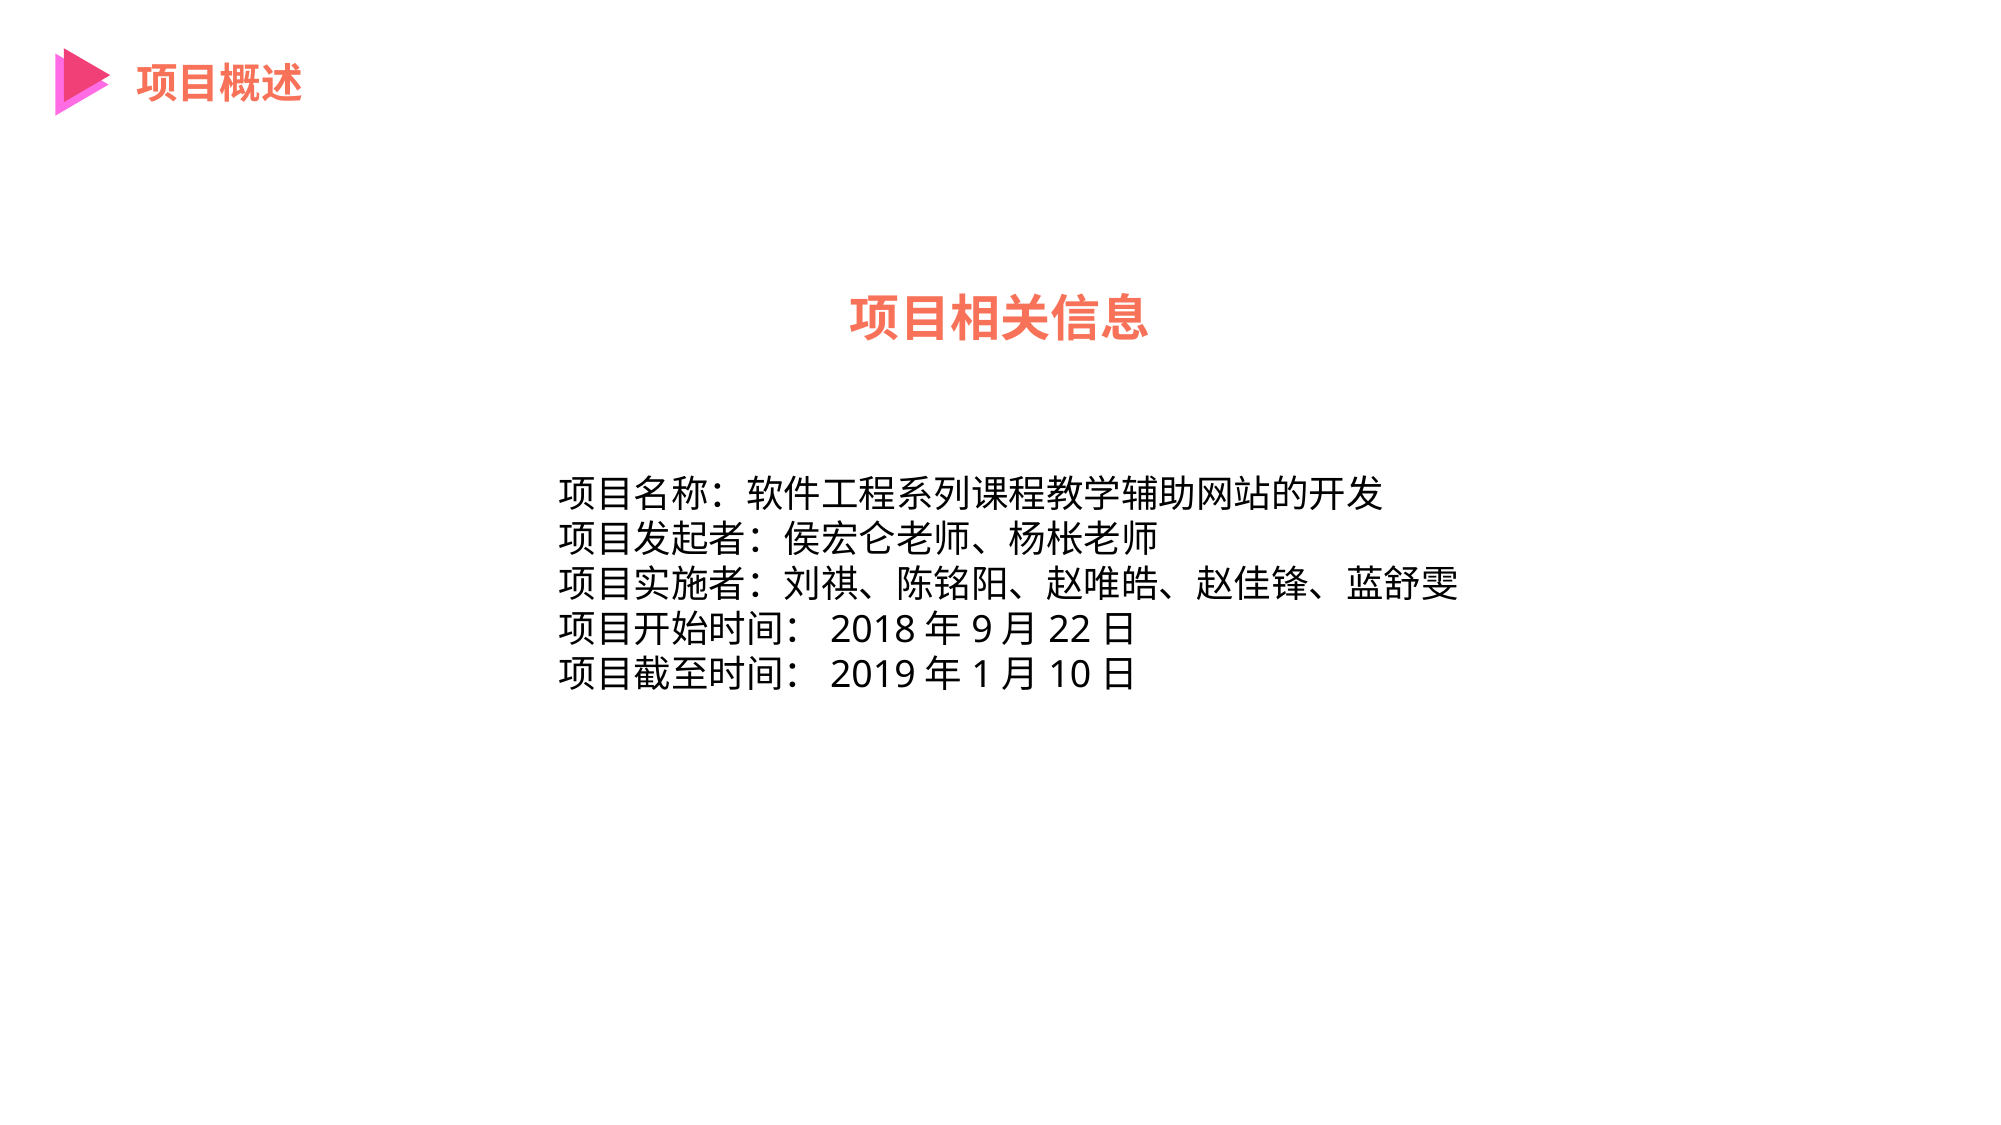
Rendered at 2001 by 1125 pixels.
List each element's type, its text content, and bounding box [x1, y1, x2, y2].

text_box 项目概述 [121, 48, 455, 114]
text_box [55, 48, 111, 116]
text_box 项目名称：软件工程系列课程教学辅助网站的开发 项目发起者：侯宏仑老师、杨枨老师 项目实施者：刘祺、陈铭阳、赵唯皓、赵佳锋、蓝舒雯 项目开始时间：2018年9月22日 项目截至时间：2019年1月10日 [500, 462, 1500, 703]
text_box 项目相关信息 [709, 278, 1291, 354]
